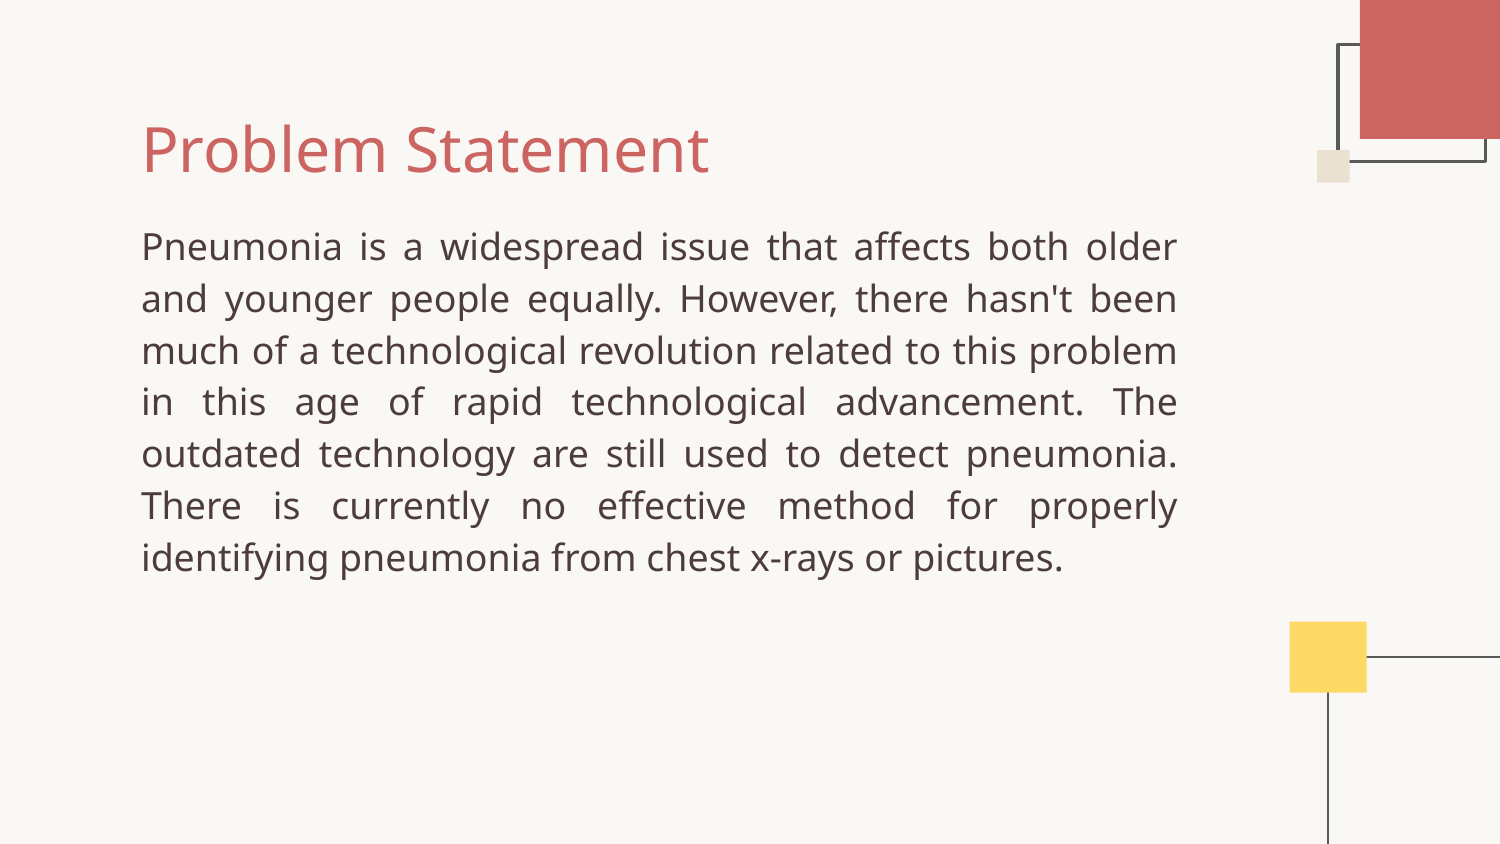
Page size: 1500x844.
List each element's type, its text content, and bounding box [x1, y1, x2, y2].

text_box Problem Statement [126, 95, 880, 201]
list Pneumonia is a widespread issue that affects both older and younger people equally. However, there hasn't been much of a technological revolution related to this problem in this age of rapid technological advancement. The outdated technology are still used to detect pneumonia. There is currently no effective method for properly identifying pneumonia from chest x-rays or pictures. [126, 201, 1194, 732]
